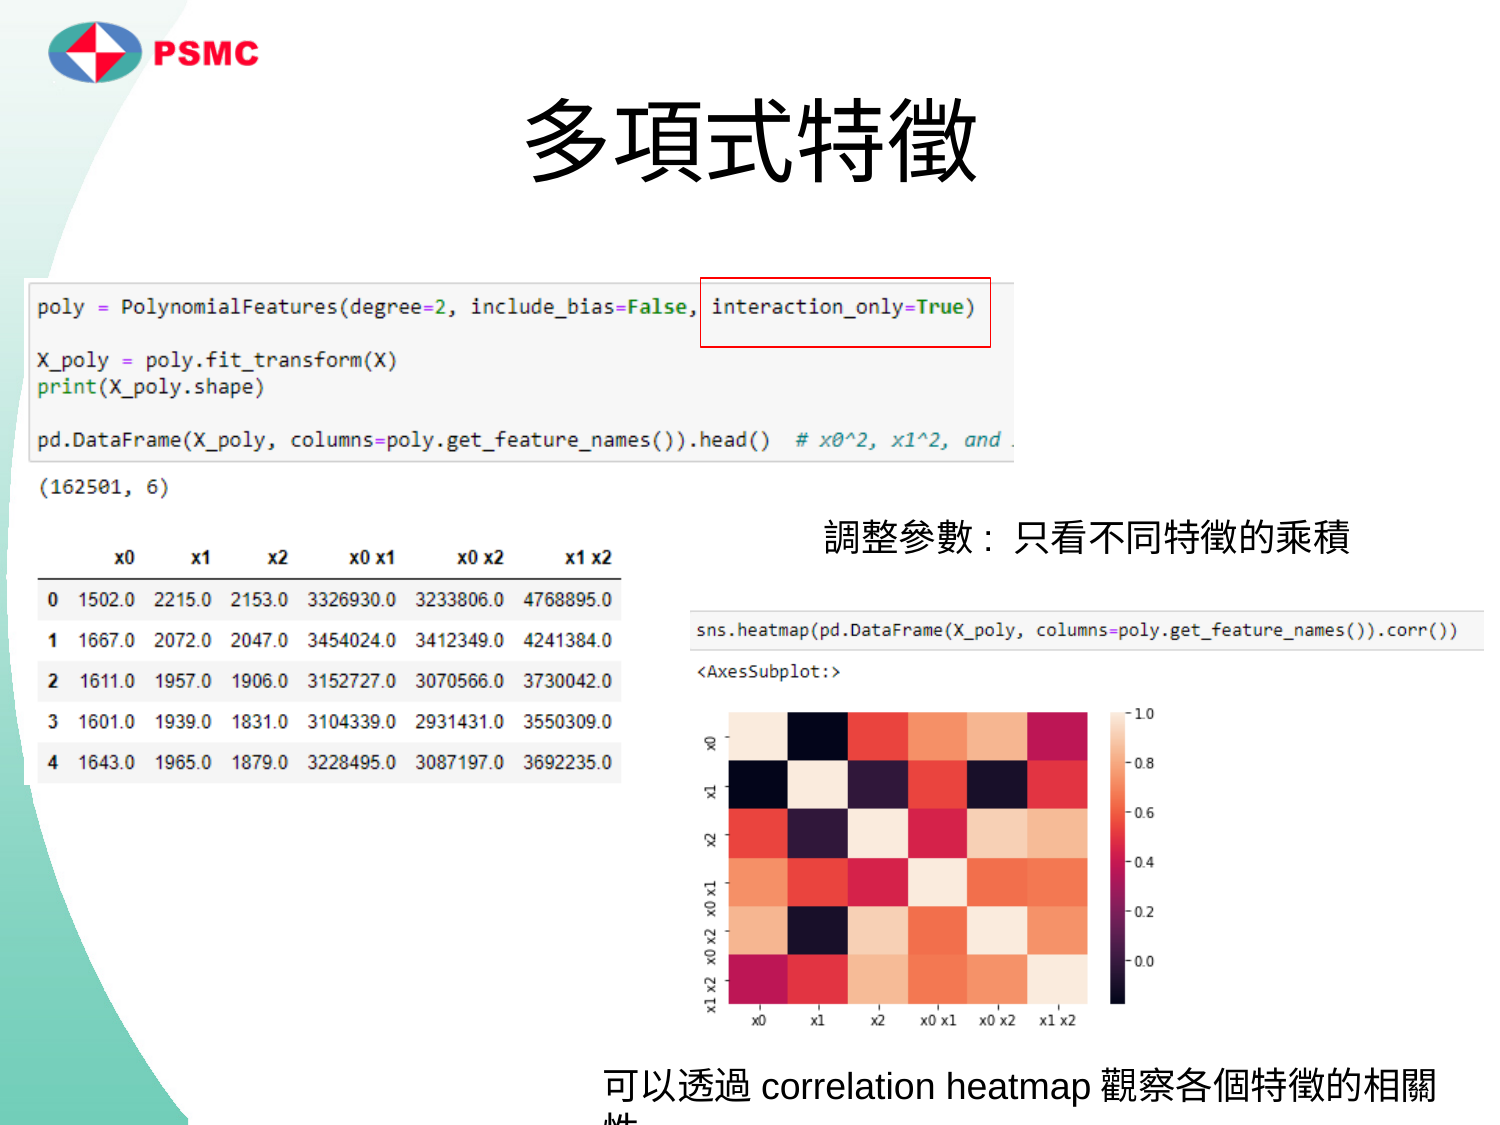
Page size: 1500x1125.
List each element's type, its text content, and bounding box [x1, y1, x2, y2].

text_box 調整參數: 只看不同特徵的乘積 [1018, 498, 1412, 574]
picture [0, 0, 1500, 1125]
text_box 可以透過correlation heatmap觀察各個特徵的相關性 [587, 1046, 1480, 1125]
title 多項式特徵 [75, 45, 1425, 233]
